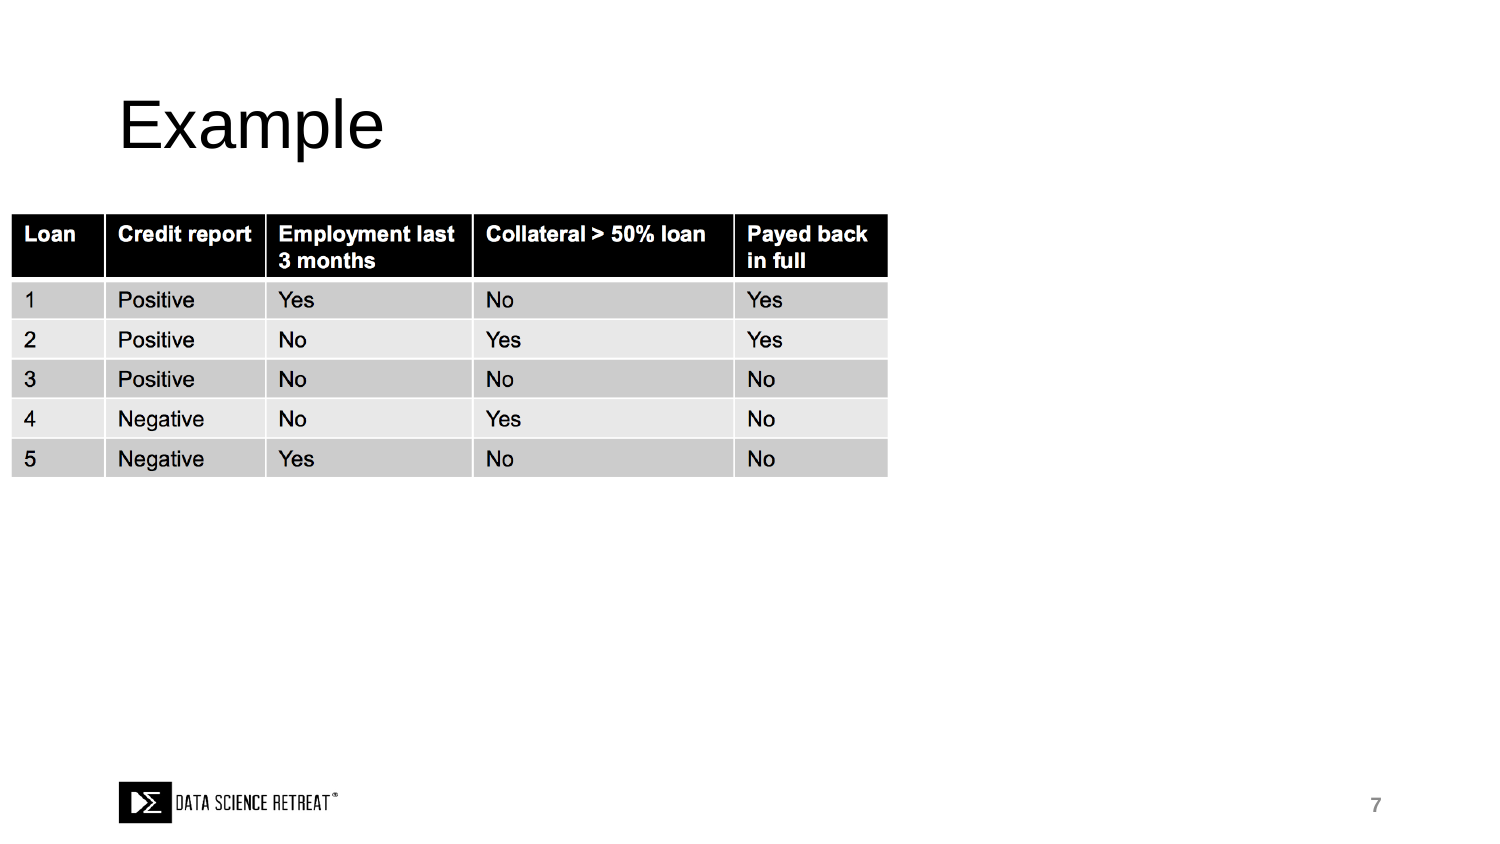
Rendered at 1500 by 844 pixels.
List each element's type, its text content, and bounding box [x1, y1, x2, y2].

slide_number 7 [1301, 782, 1397, 827]
title Example [103, 44, 1397, 208]
picture [0, 207, 895, 485]
picture [103, 772, 350, 838]
